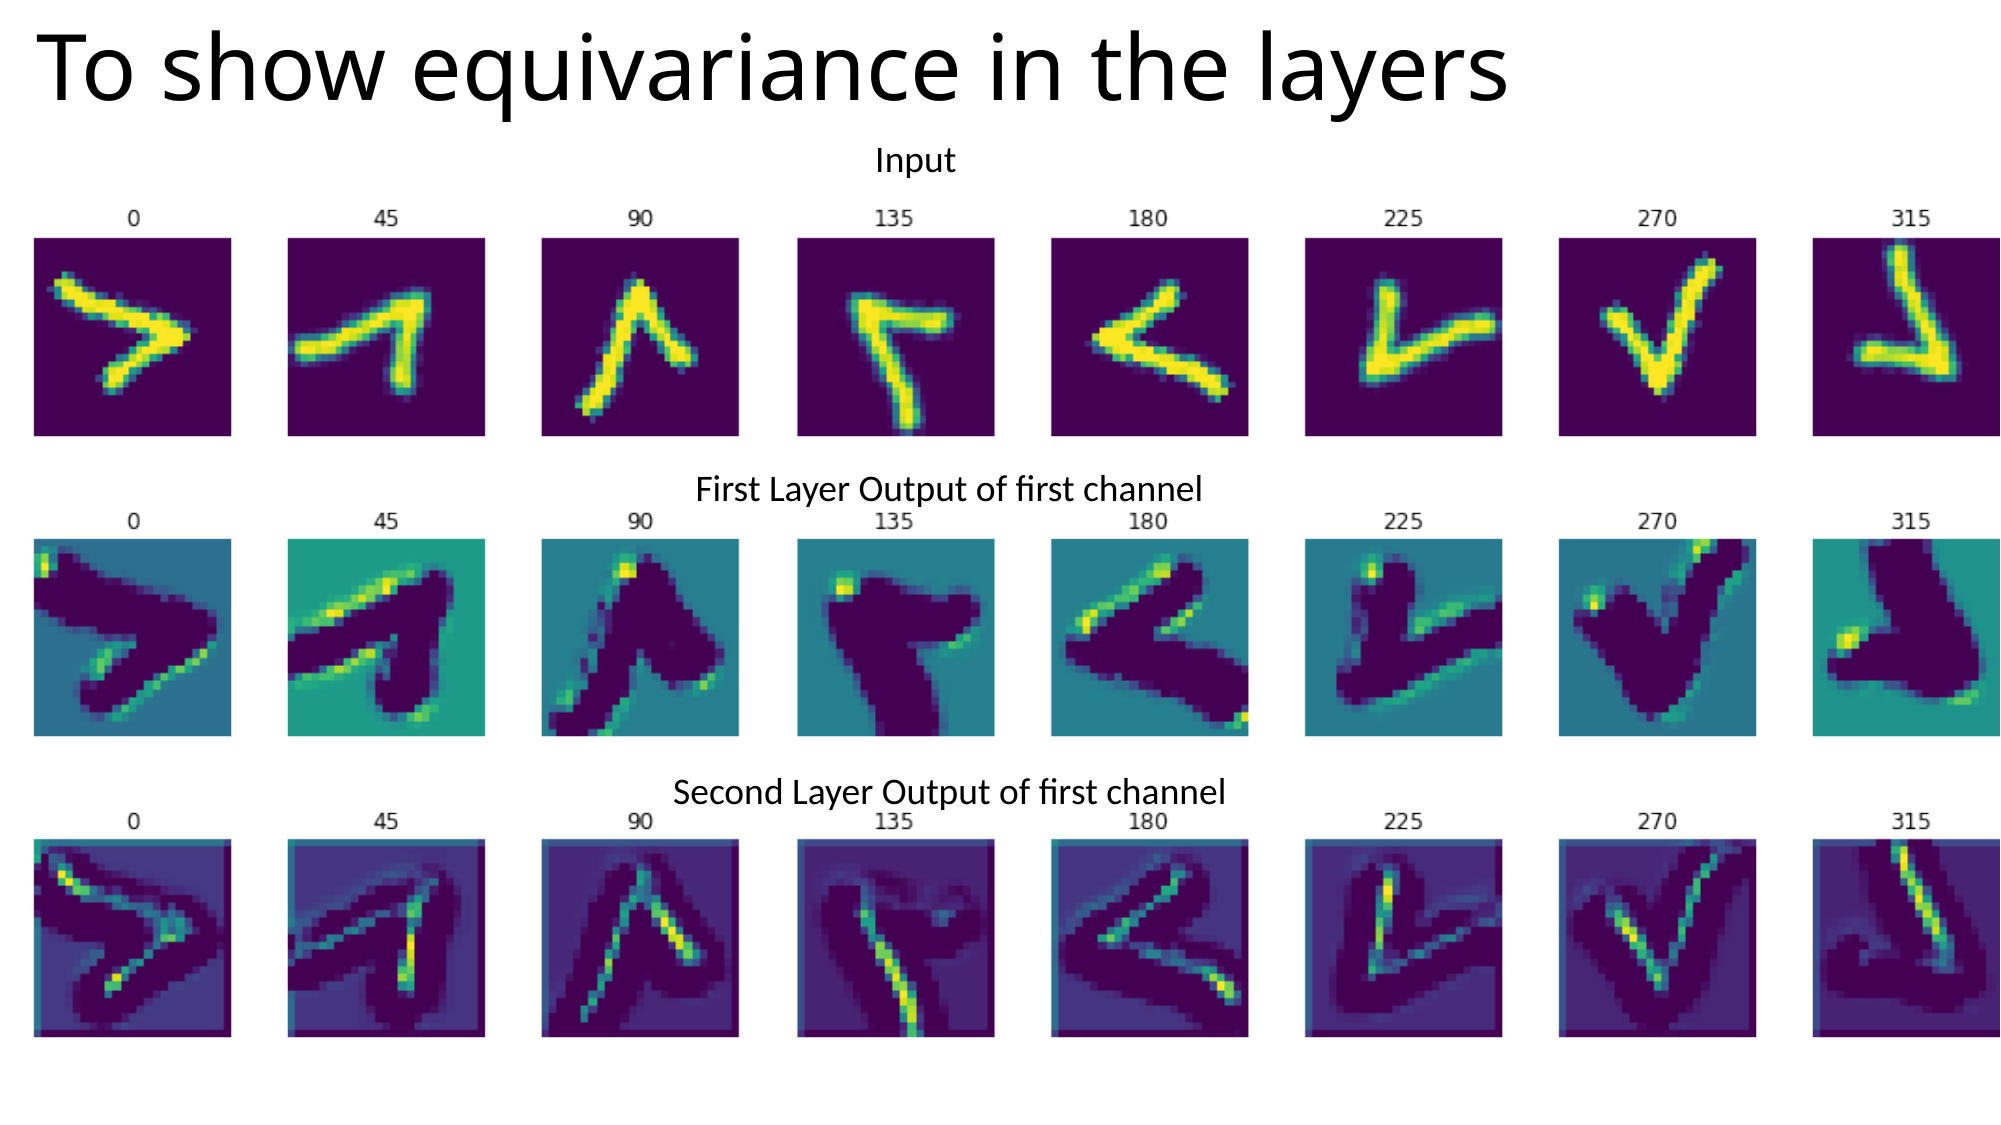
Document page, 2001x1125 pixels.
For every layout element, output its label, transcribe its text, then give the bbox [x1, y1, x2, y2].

text_box Second Layer Output of first channel [658, 759, 1256, 798]
picture [21, 798, 2000, 1051]
picture [21, 498, 2000, 750]
text_box Input [860, 127, 1291, 188]
text_box First Layer Output of first channel [680, 456, 1226, 498]
title To show equivariance in the layers [21, 0, 1747, 180]
picture [21, 195, 2000, 450]
